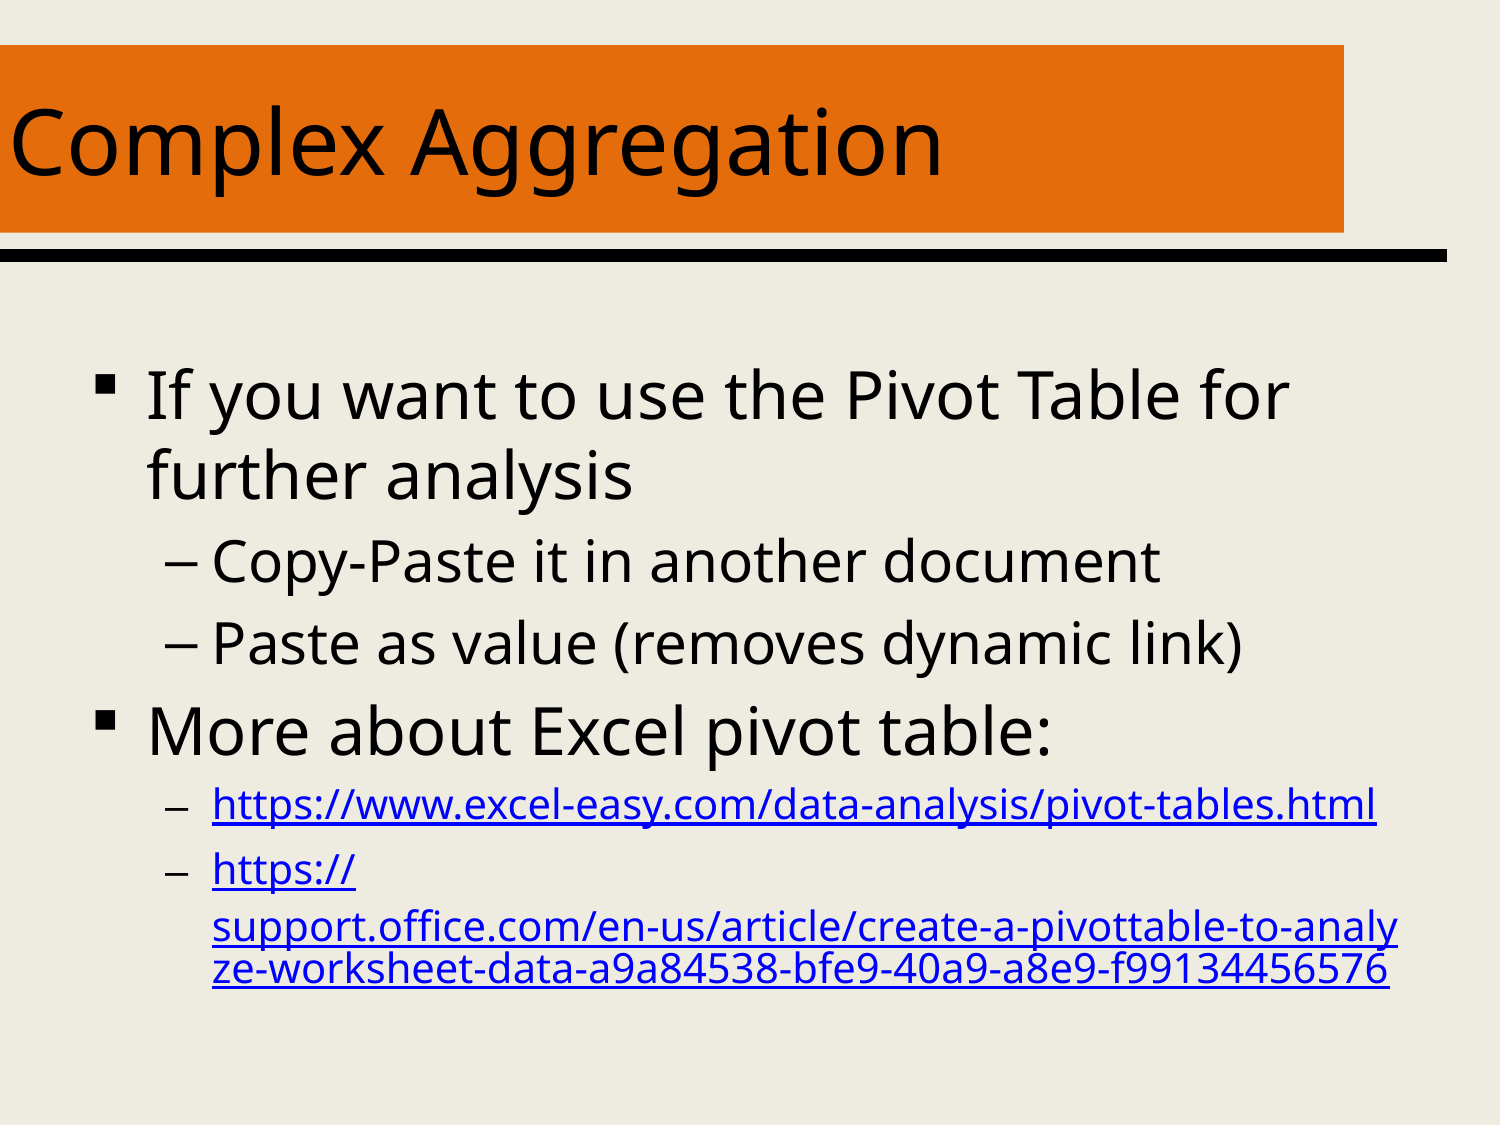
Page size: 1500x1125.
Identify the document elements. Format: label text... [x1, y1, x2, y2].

title Complex Aggregation [0, 45, 1344, 233]
list If you want to use the Pivot Table for further analysis Copy-Paste it in another document Paste as value (removes dynamic link) More about Excel pivot table: https://www.excel-easy.com/data-analysis/pivot-tables.html https://support.office.com/en-us/article/create-a-pivottable-to-analyze-worksheet-data-a9a84538-bfe9-40a9-a8e9-f99134456576 [75, 262, 1425, 1047]
